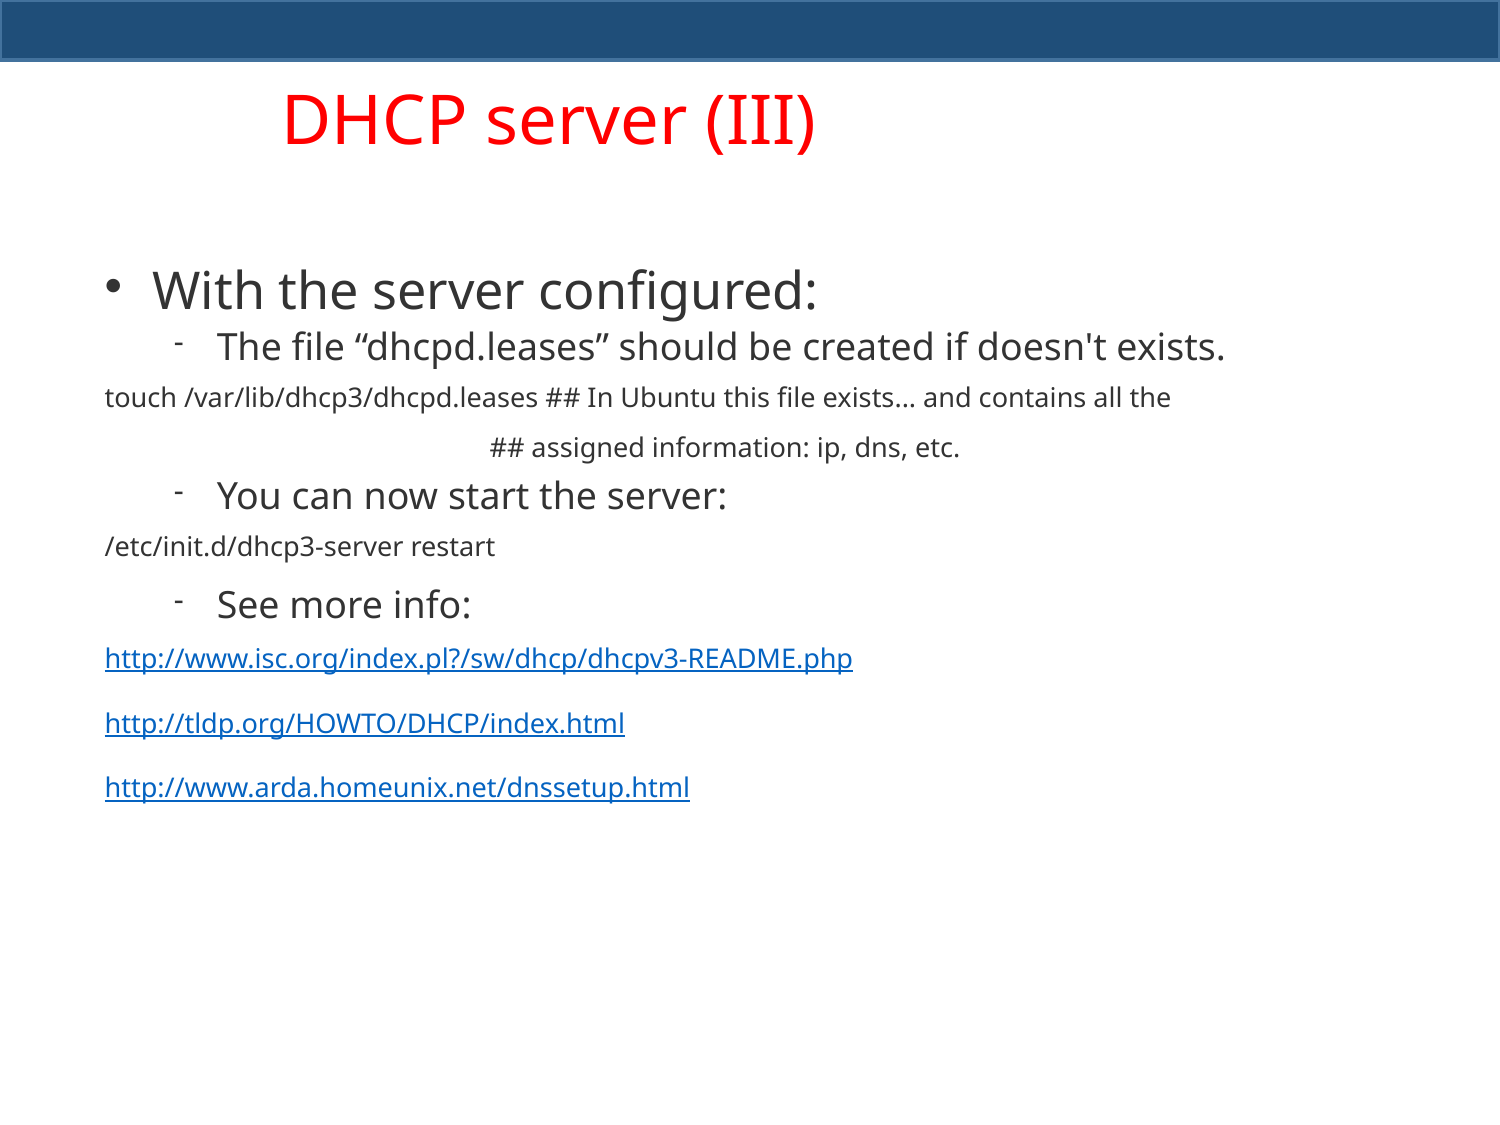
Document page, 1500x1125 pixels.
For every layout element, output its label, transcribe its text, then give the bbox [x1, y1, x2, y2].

title DHCP server (III) [267, 35, 1452, 215]
list With the server configured: The file “dhcpd.leases” should be created if doesn't exists. touch /var/lib/dhcp3/dhcpd.leases ## In Ubuntu this file exists... and contains all the ## assigned information: ip, dns, etc. You can now start the server: /etc/init.d/dhcp3-server restart See more info: http://www.isc.org/index.pl?/sw/dhcp/dhcpv3-README.php http://tldp.org/HOWTO/DHCP/index.html http://www.arda.homeunix.net/dnssetup.html [74, 263, 1425, 991]
